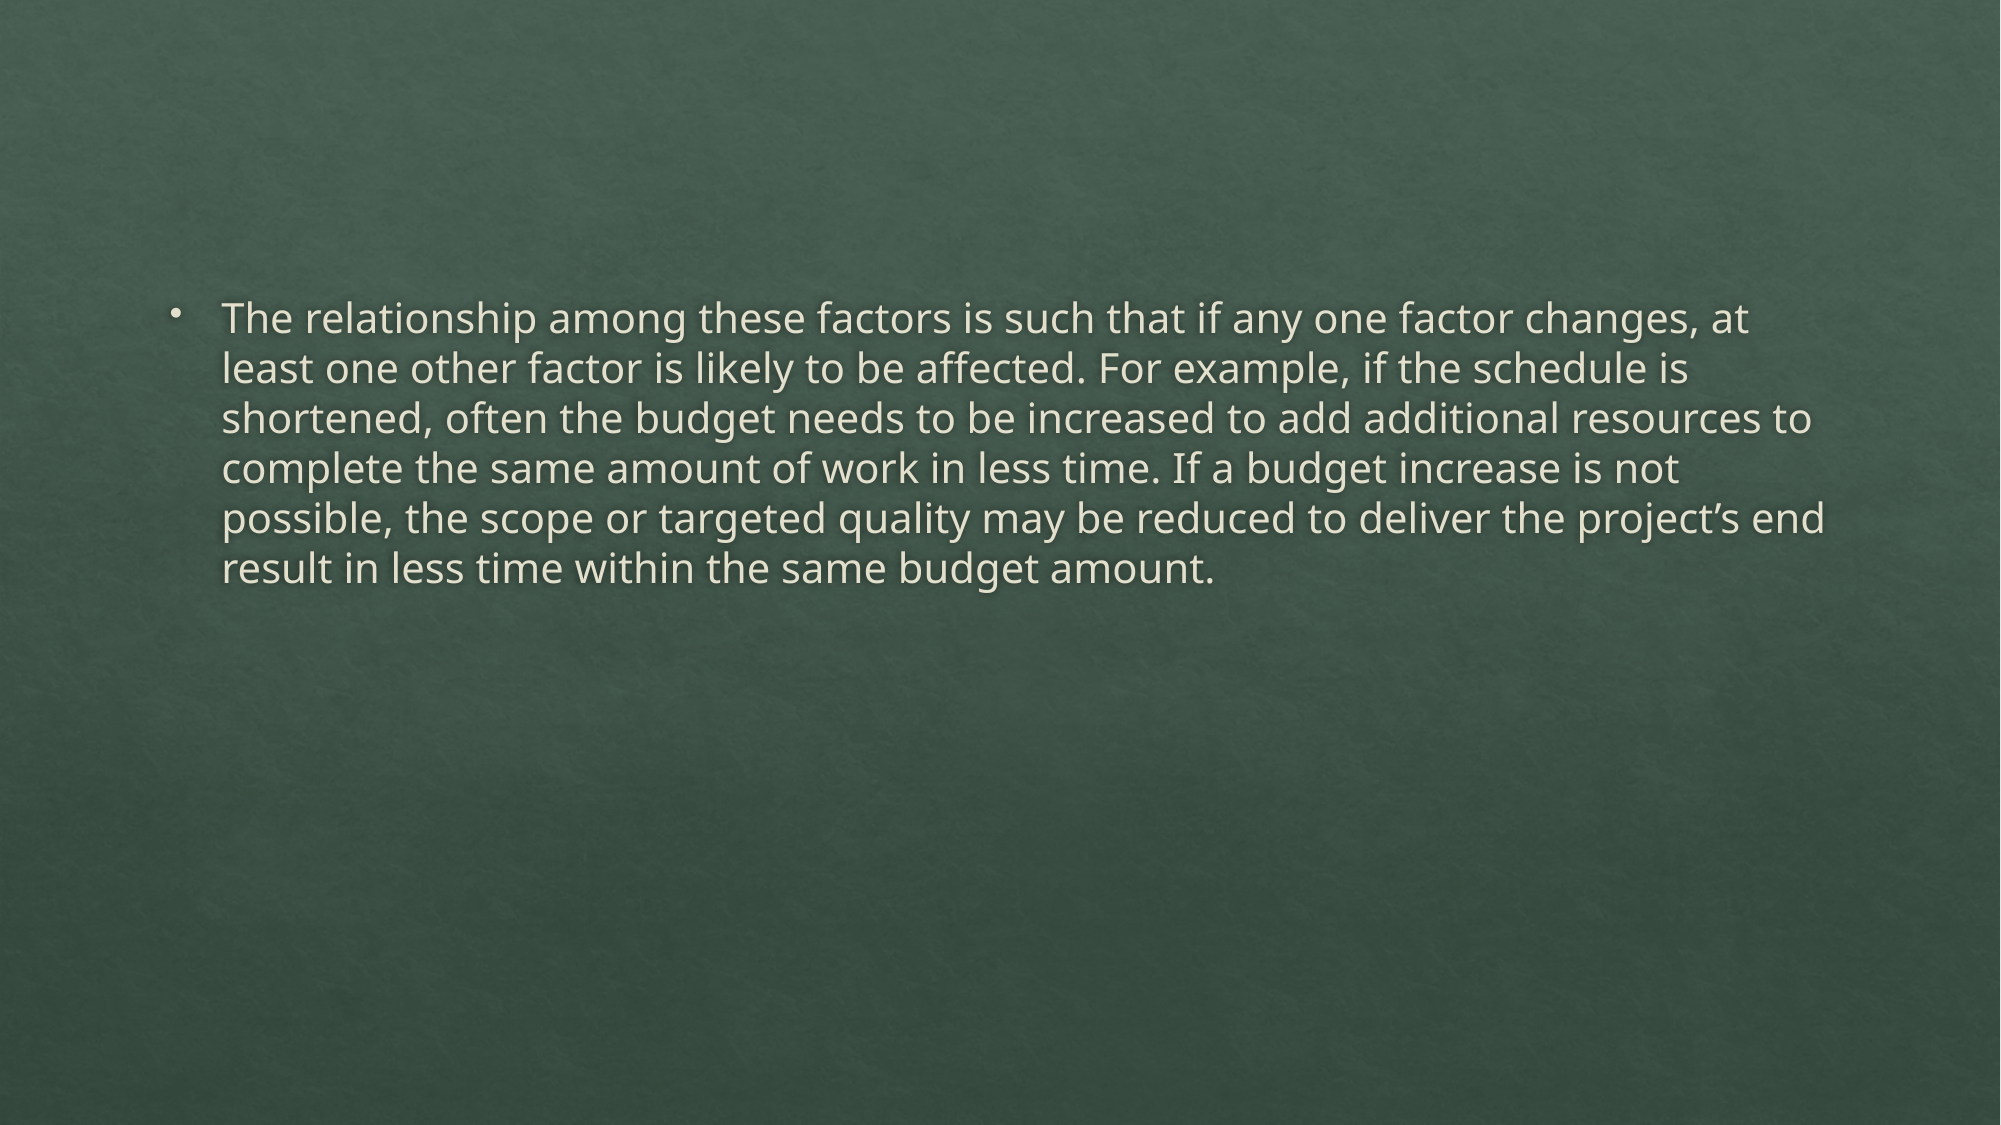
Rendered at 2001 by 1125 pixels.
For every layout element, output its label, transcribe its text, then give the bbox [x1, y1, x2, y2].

list The relationship among these factors is such that if any one factor changes, at least one other factor is likely to be affected. For example, if the schedule is shortened, often the budget needs to be increased to add additional resources to complete the same amount of work in less time. If a budget increase is not possible, the scope or targeted quality may be reduced to deliver the project’s end result in less time within the same budget amount. [149, 284, 1849, 950]
